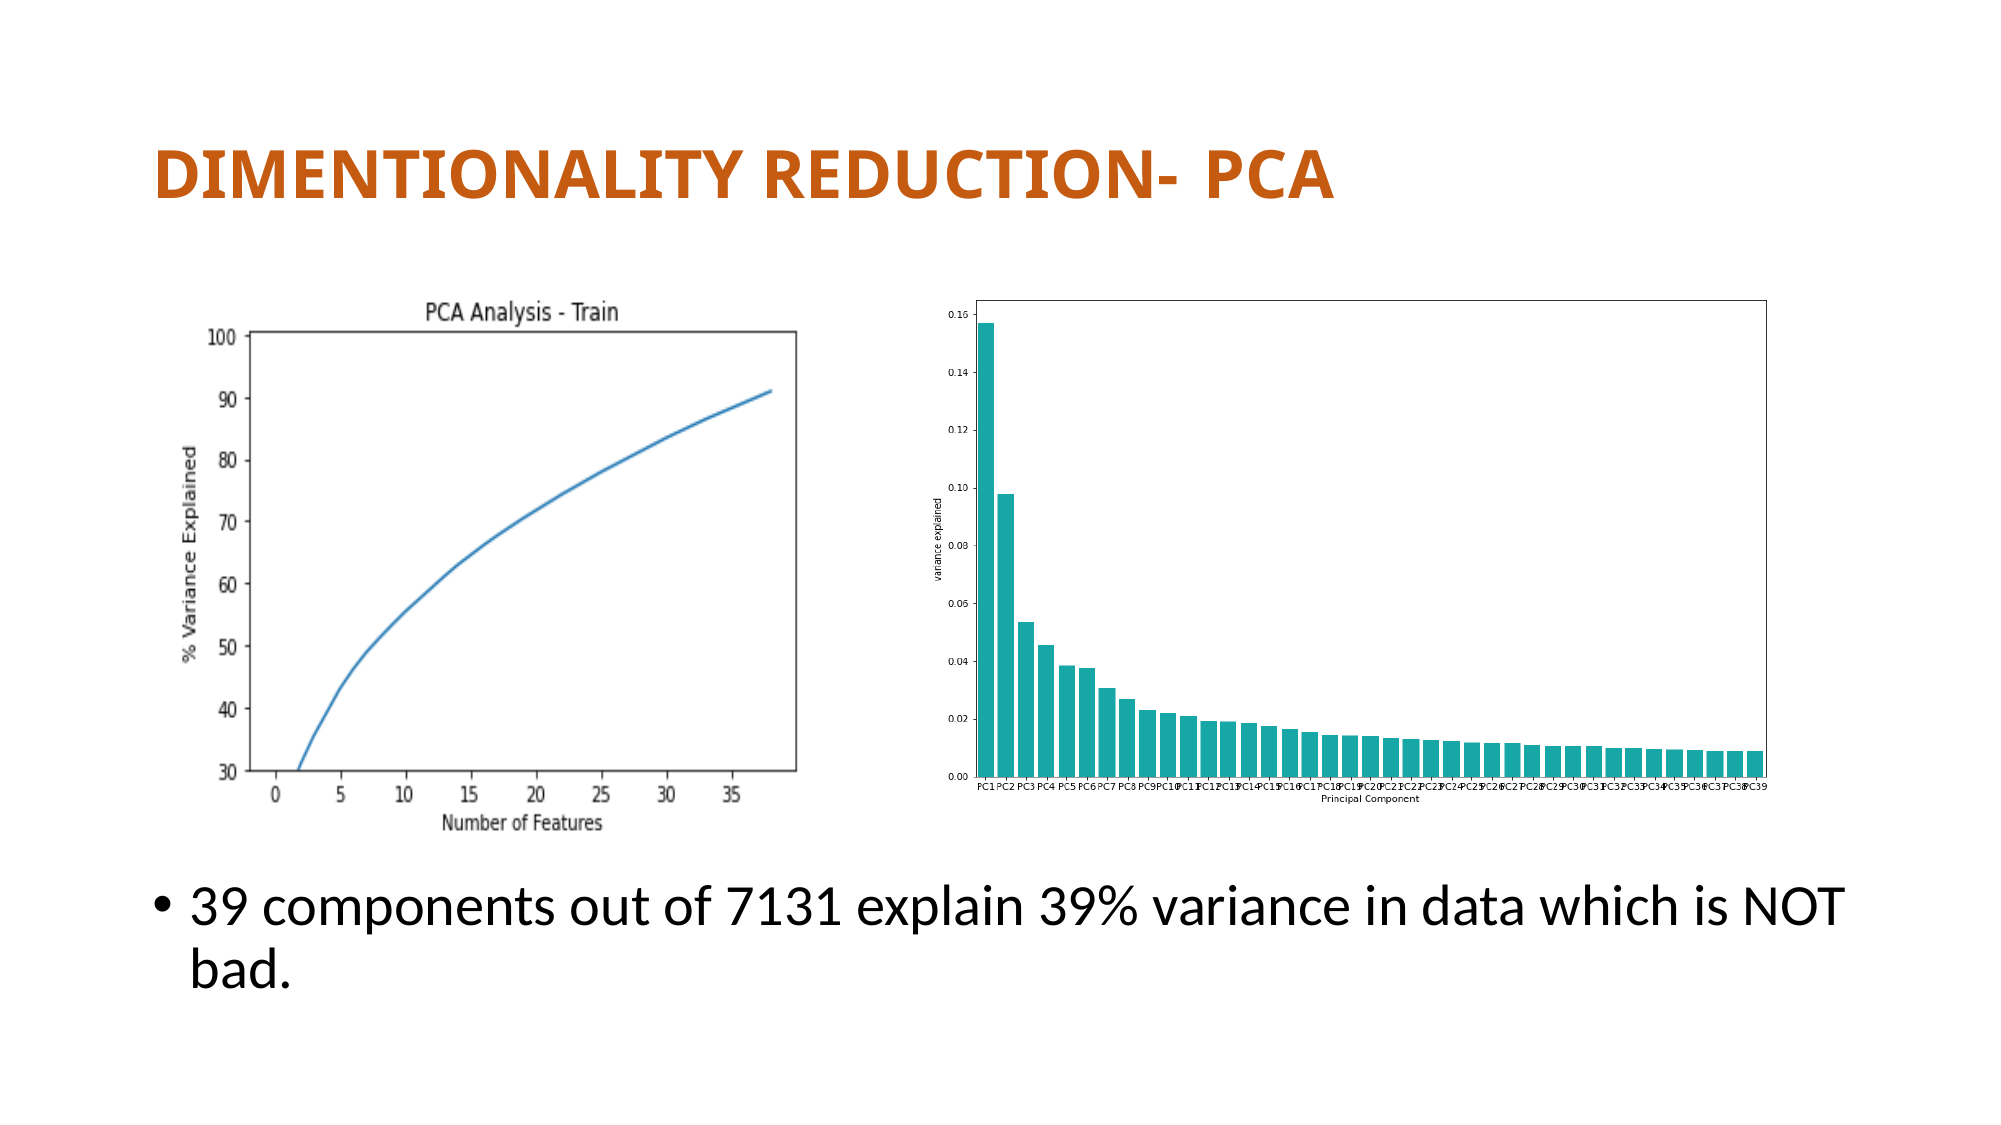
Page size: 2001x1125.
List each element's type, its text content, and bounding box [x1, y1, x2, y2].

list 39 components out of 7131 explain 39% variance in data which is NOT bad. [137, 867, 1863, 1014]
picture [137, 277, 1808, 857]
title DIMENTIONALITY REDUCTION- PCA [137, 59, 1863, 278]
